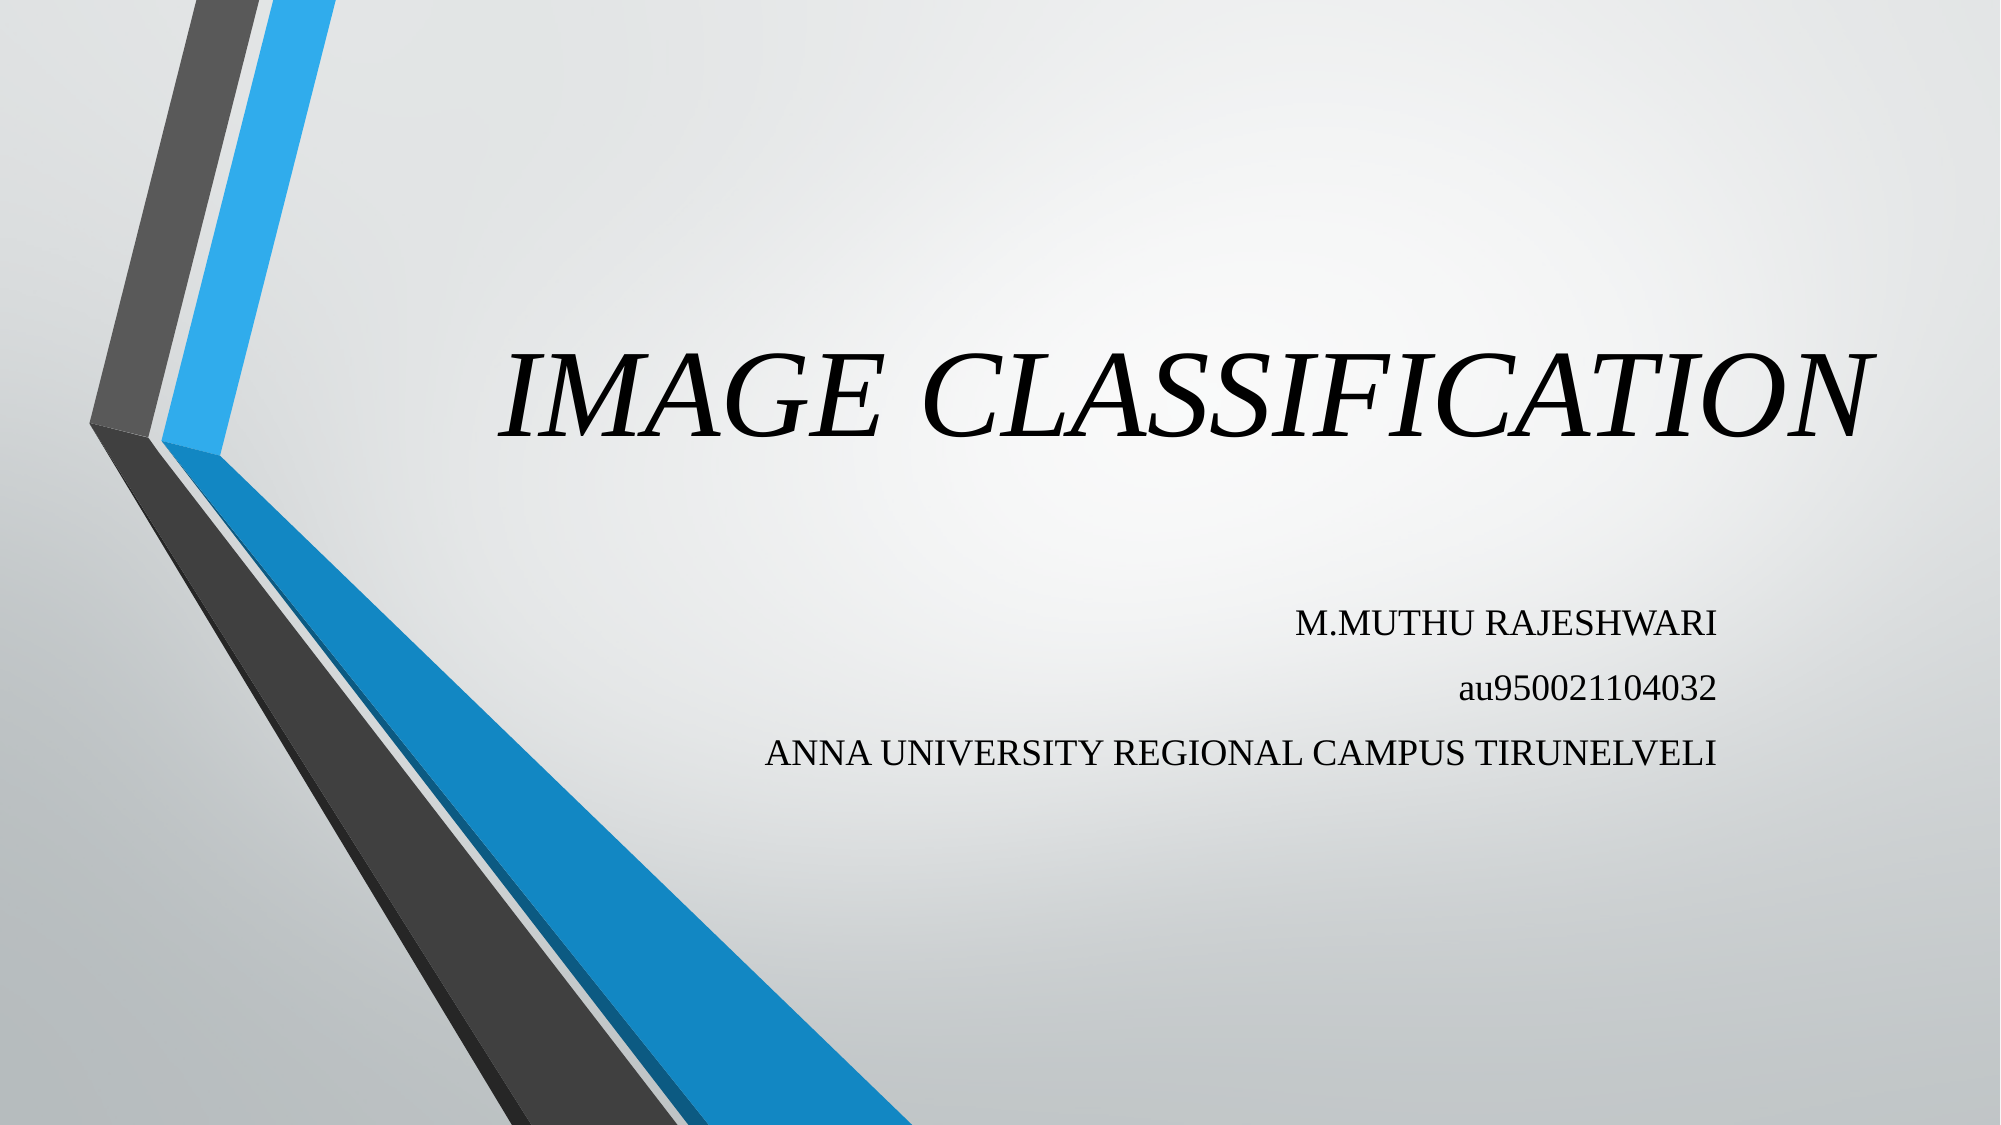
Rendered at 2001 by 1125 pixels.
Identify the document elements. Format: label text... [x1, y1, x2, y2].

subtitle M.MUTHU RAJESHWARI au950021104032 ANNA UNIVERSITY REGIONAL CAMPUS TIRUNELVELI [699, 590, 1733, 899]
title IMAGE CLASSIFICATION [480, 226, 1887, 470]
